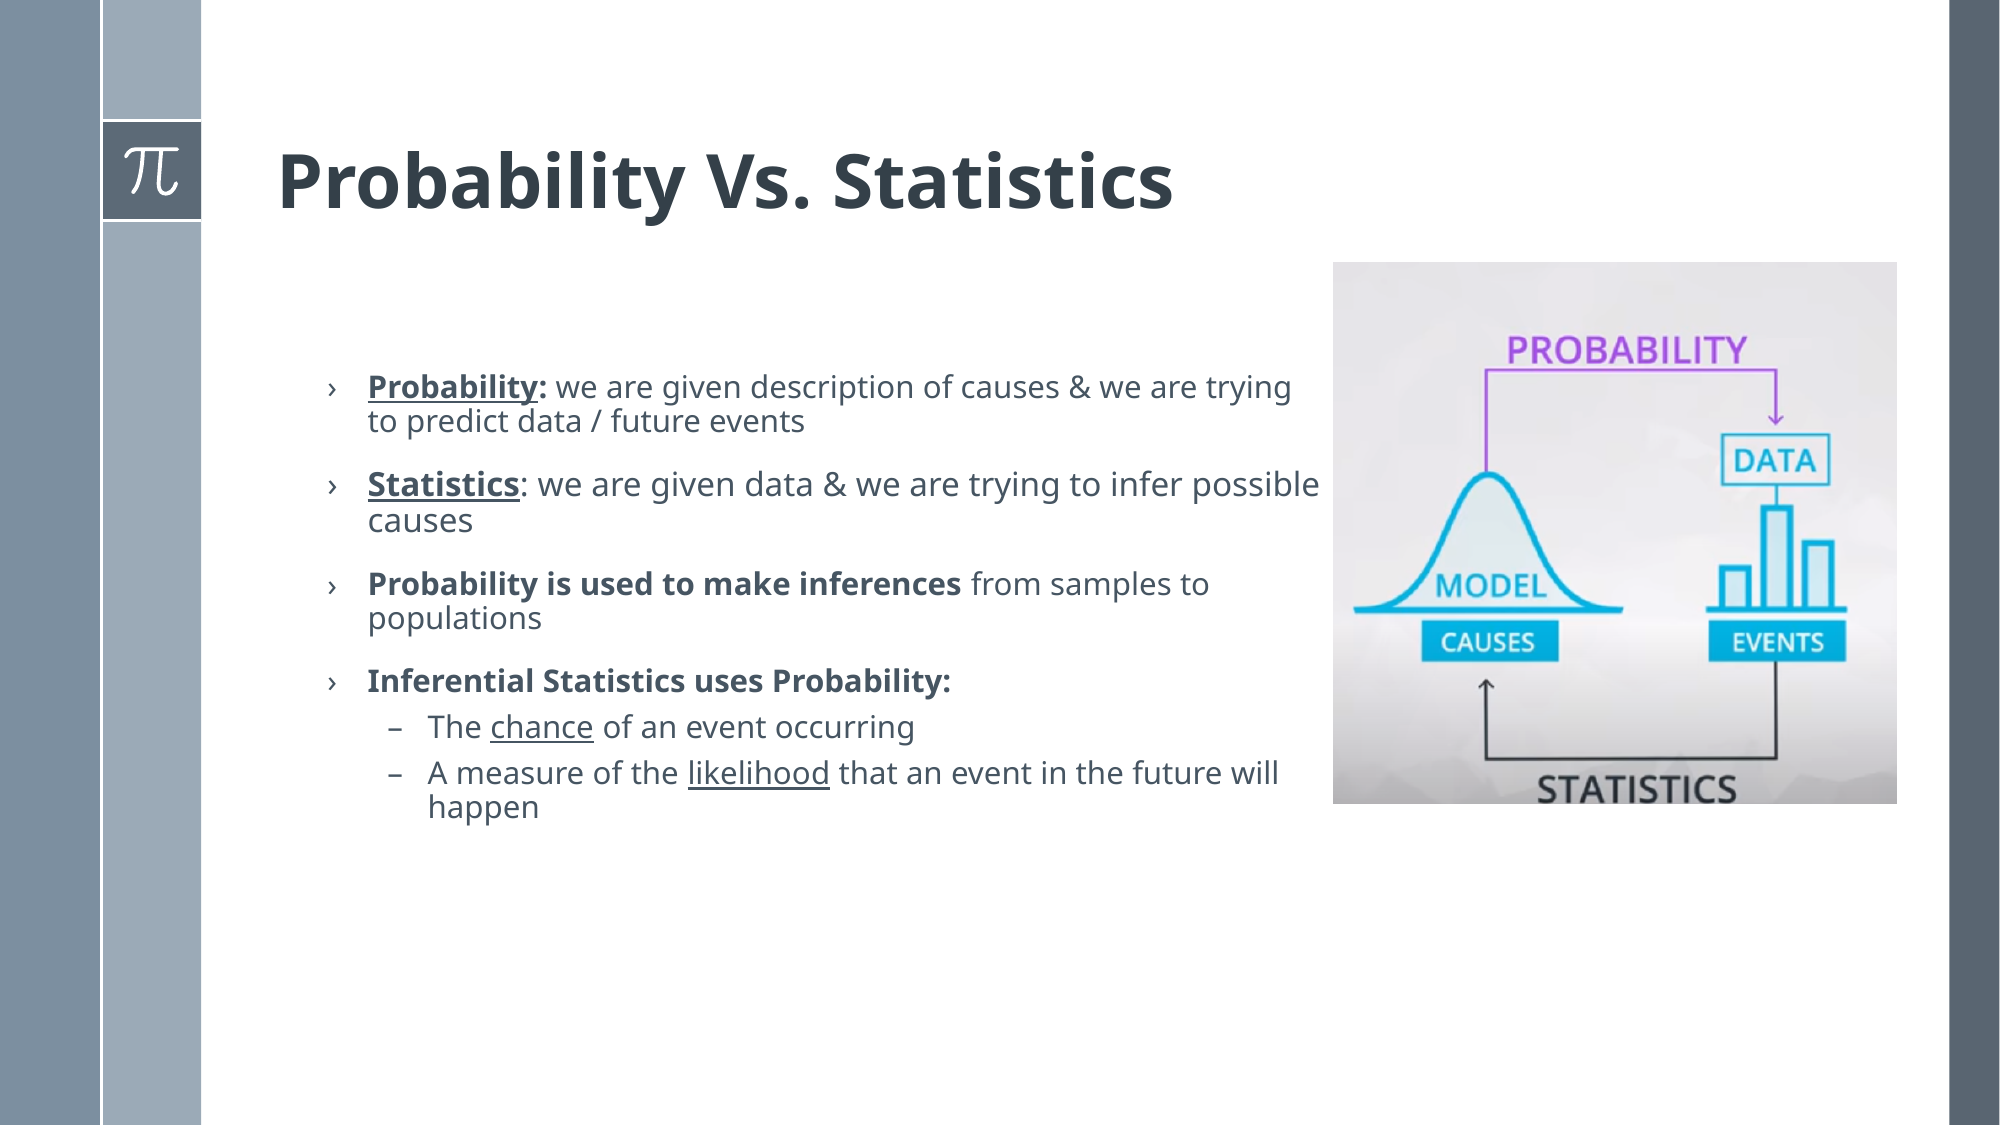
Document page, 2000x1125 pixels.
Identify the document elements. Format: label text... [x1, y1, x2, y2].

title Probability Vs. Statistics [261, 29, 1867, 233]
list Probability: we are given description of causes & we are trying to predict data / future events Statistics: we are given data & we are trying to infer possible causes Probability is used to make inferences from samples to populations Inferential Statistics uses Probability: The chance of an event occurring A measure of the likelihood that an event in the future will happen [312, 287, 1338, 950]
picture [1333, 262, 1897, 804]
